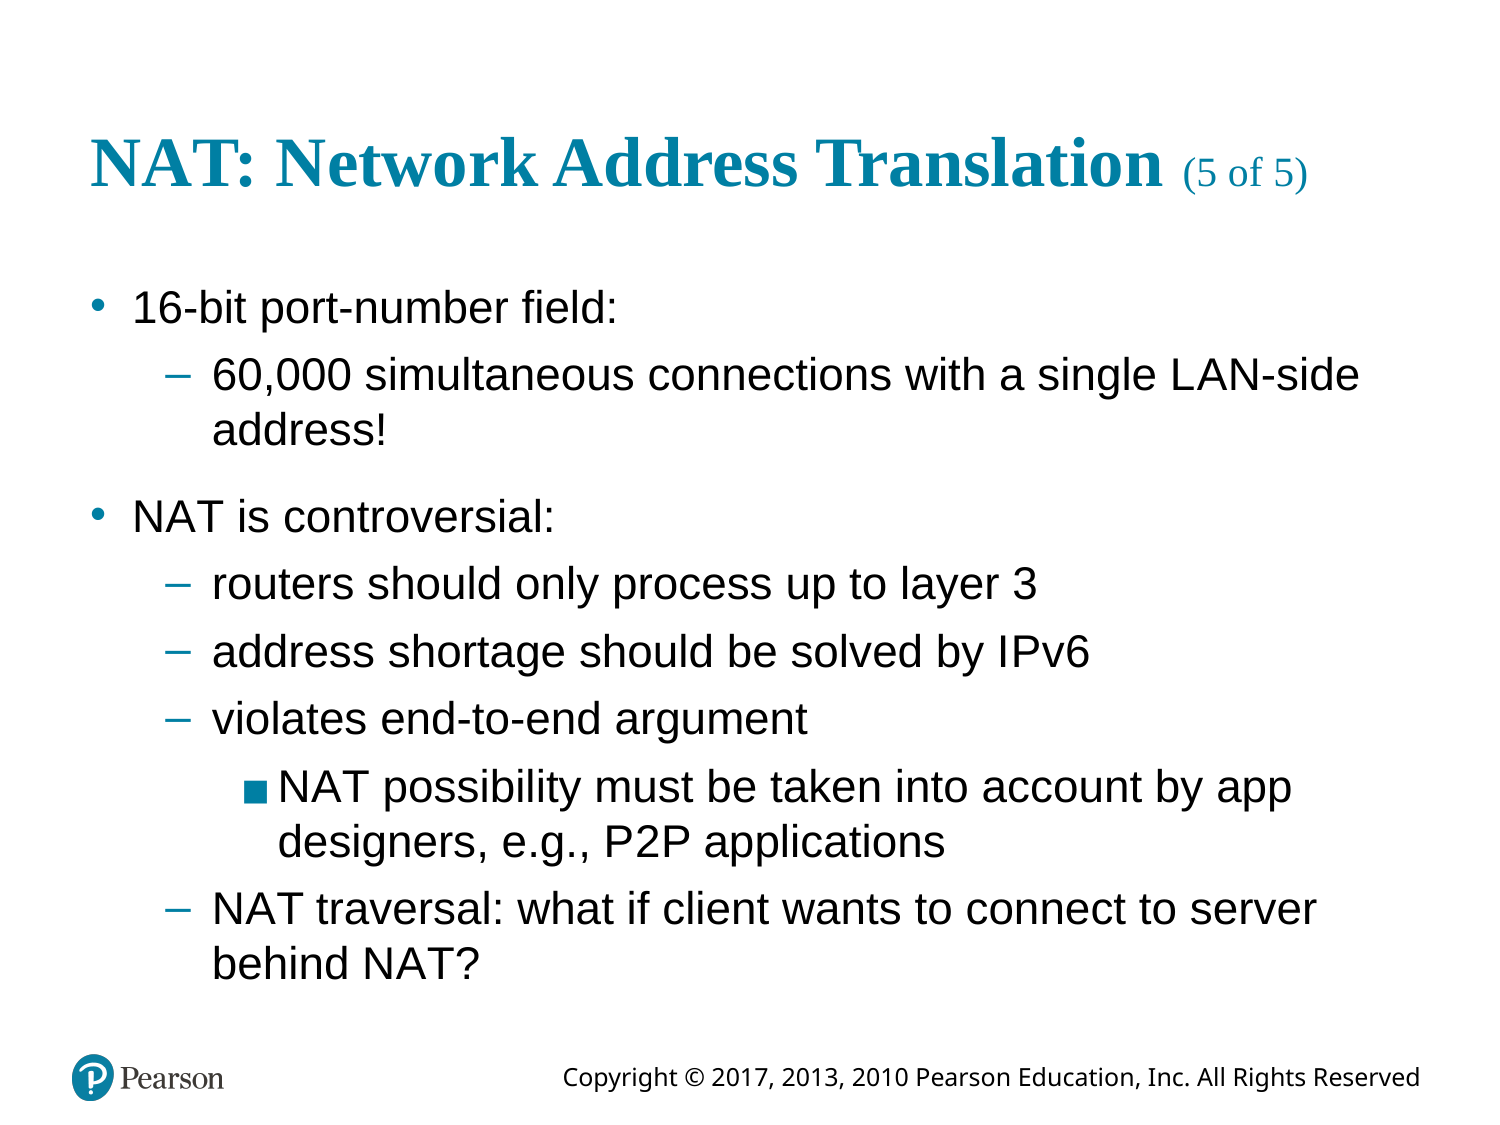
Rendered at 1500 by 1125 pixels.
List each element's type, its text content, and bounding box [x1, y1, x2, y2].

picture [98, 1054, 224, 1101]
picture [72, 1087, 83, 1101]
picture [80, 1063, 106, 1088]
list 16-bit port-number field: 60,000 simultaneous connections with a single L A N-side address! N A T is controversial: routers should only process up to layer 3 address shortage should be solved by I P v 6 violates end-to-end argument N A T possibility must be taken into account by app designers, e.g., P 2 P applications N A T traversal: what if client wants to connect to server behind N A T? [75, 262, 1425, 1005]
title N A T: Network Address Translation (5 of 5) [75, 35, 1425, 216]
picture [72, 1054, 88, 1070]
